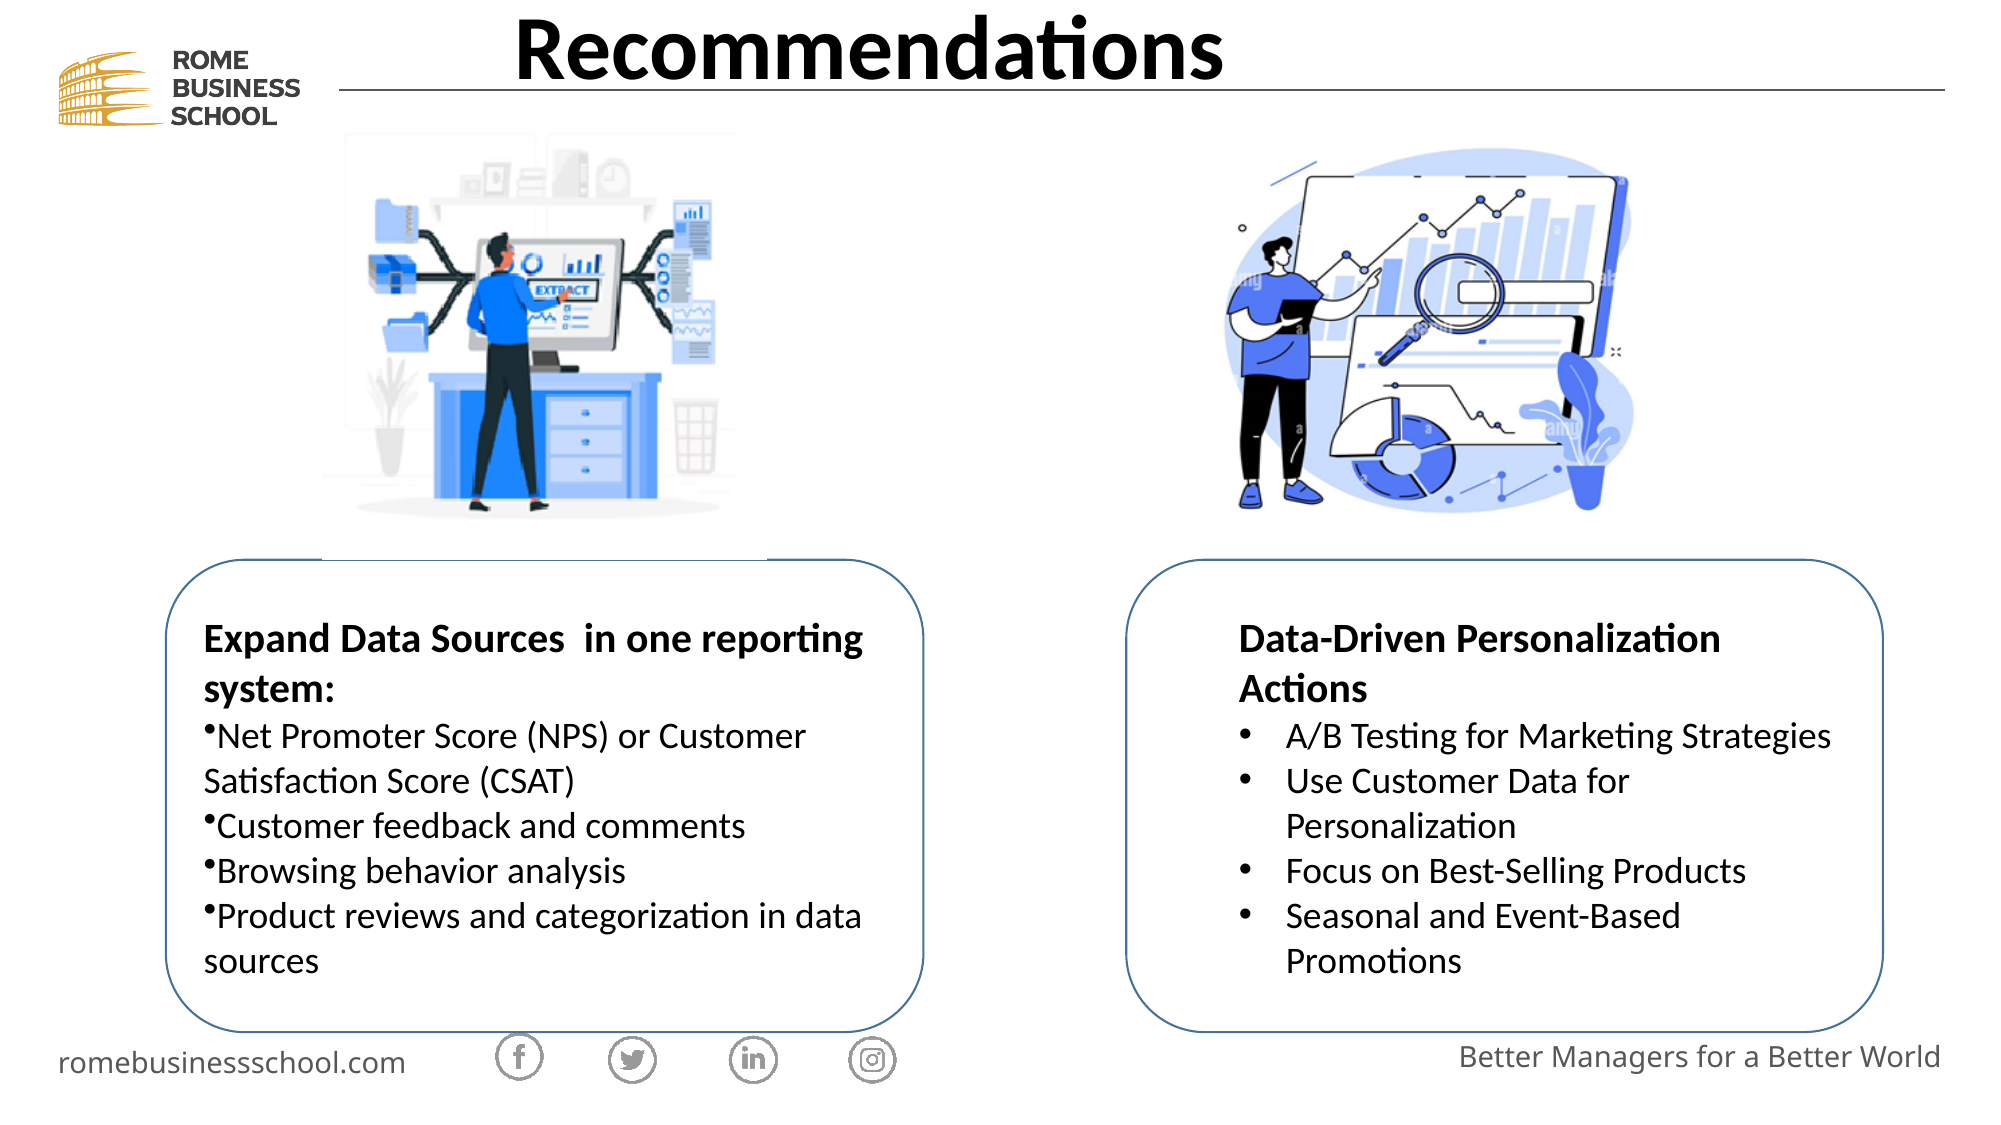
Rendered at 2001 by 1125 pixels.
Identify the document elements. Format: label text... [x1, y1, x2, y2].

picture [845, 1033, 899, 1086]
picture [322, 106, 767, 560]
picture [1205, 132, 1660, 534]
text_box Data-Driven Personalization Actions A/B Testing for Marketing Strategies Use Customer Data for Personalization Focus on Best-Selling Products Seasonal and Event-Based Promotions [1125, 558, 1885, 1034]
picture [726, 1034, 780, 1086]
text_box Recommendations [500, 0, 1329, 106]
picture [58, 50, 300, 126]
picture [492, 1034, 546, 1083]
picture [605, 1034, 659, 1086]
text_box Expand Data Sources in one reporting system: Net Promoter Score (NPS) or Customer Satisfaction Score (CSAT) Customer feedback and comments Browsing behavior analysis Product reviews and categorization in data sources [164, 558, 925, 1034]
